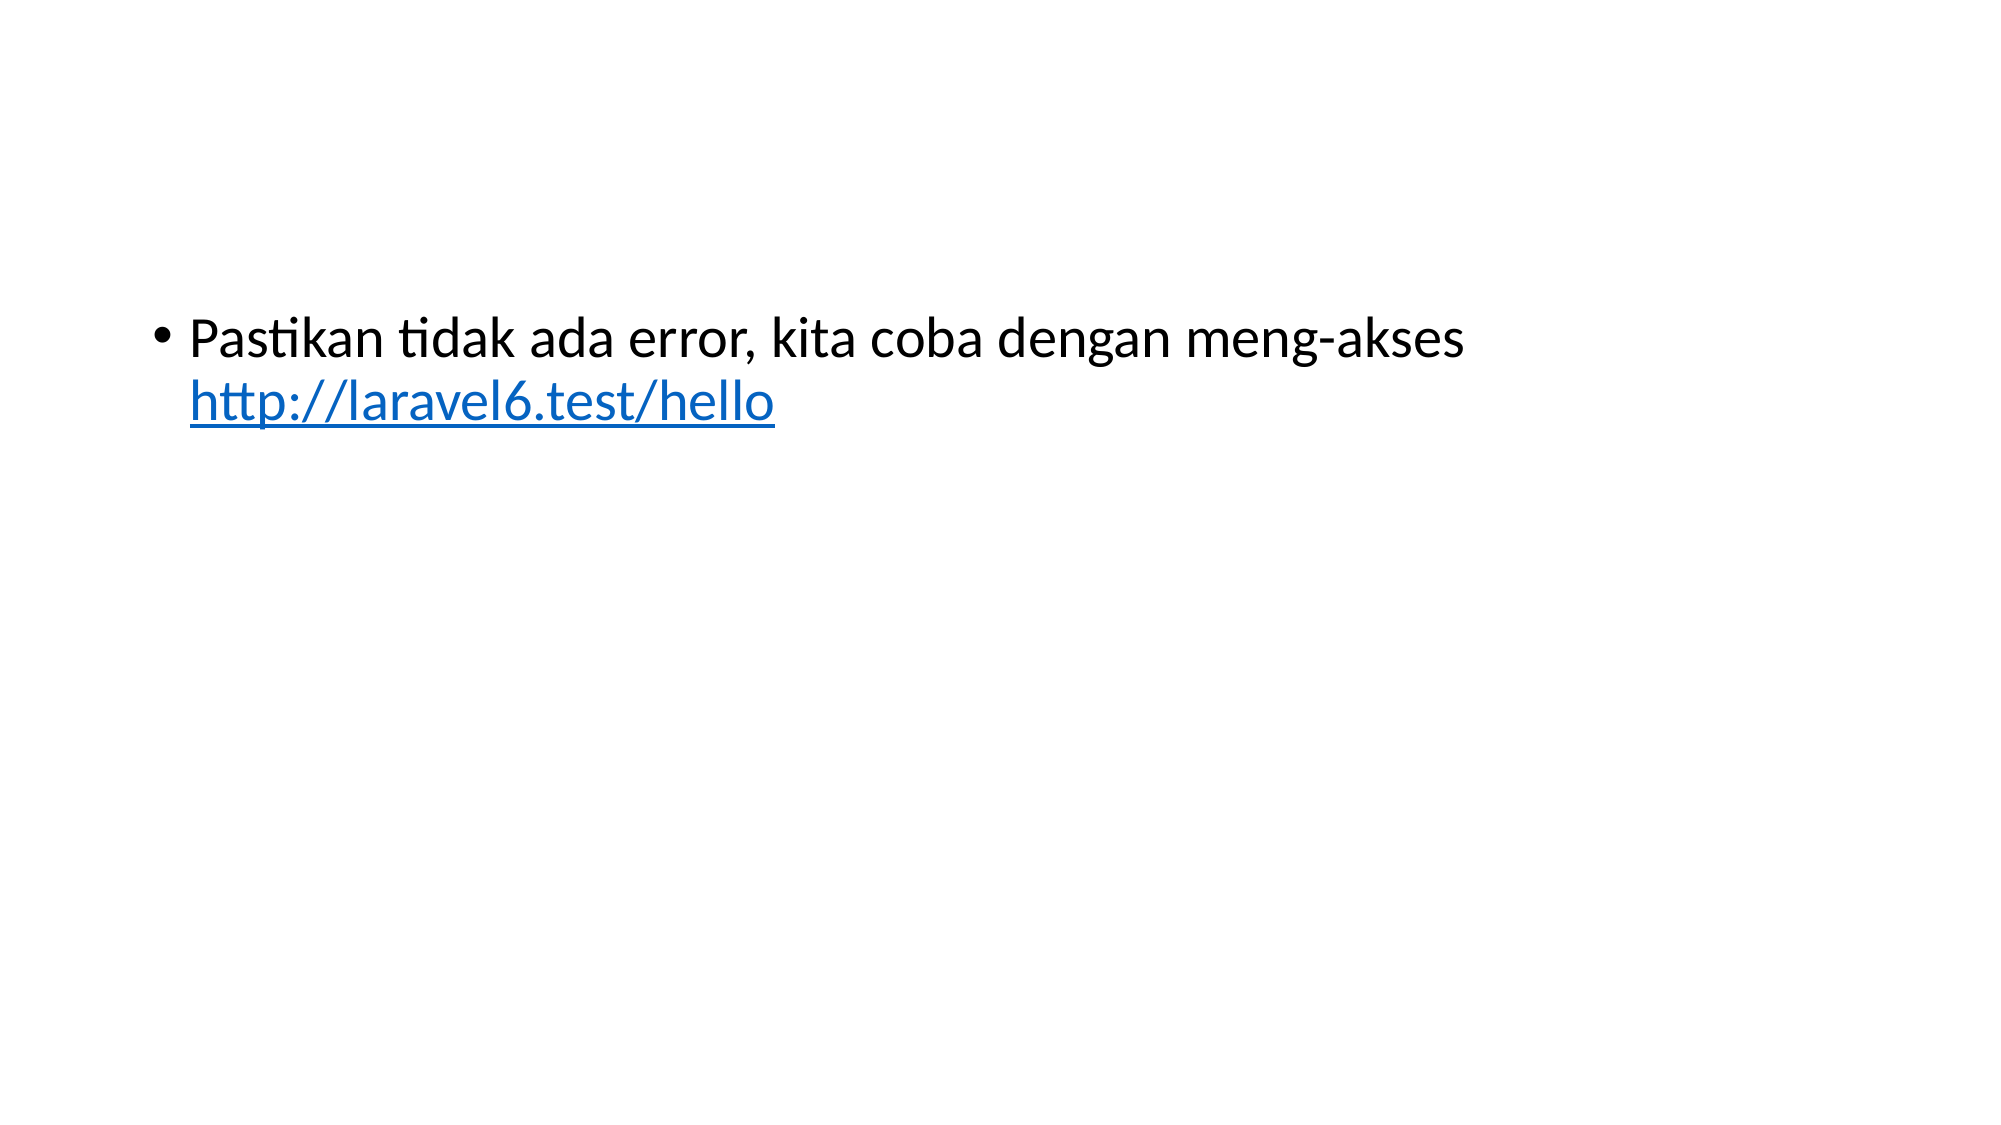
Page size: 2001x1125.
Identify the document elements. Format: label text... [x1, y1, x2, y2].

list Pastikan tidak ada error, kita coba dengan meng-akses http://laravel6.test/hello [137, 299, 1863, 1014]
